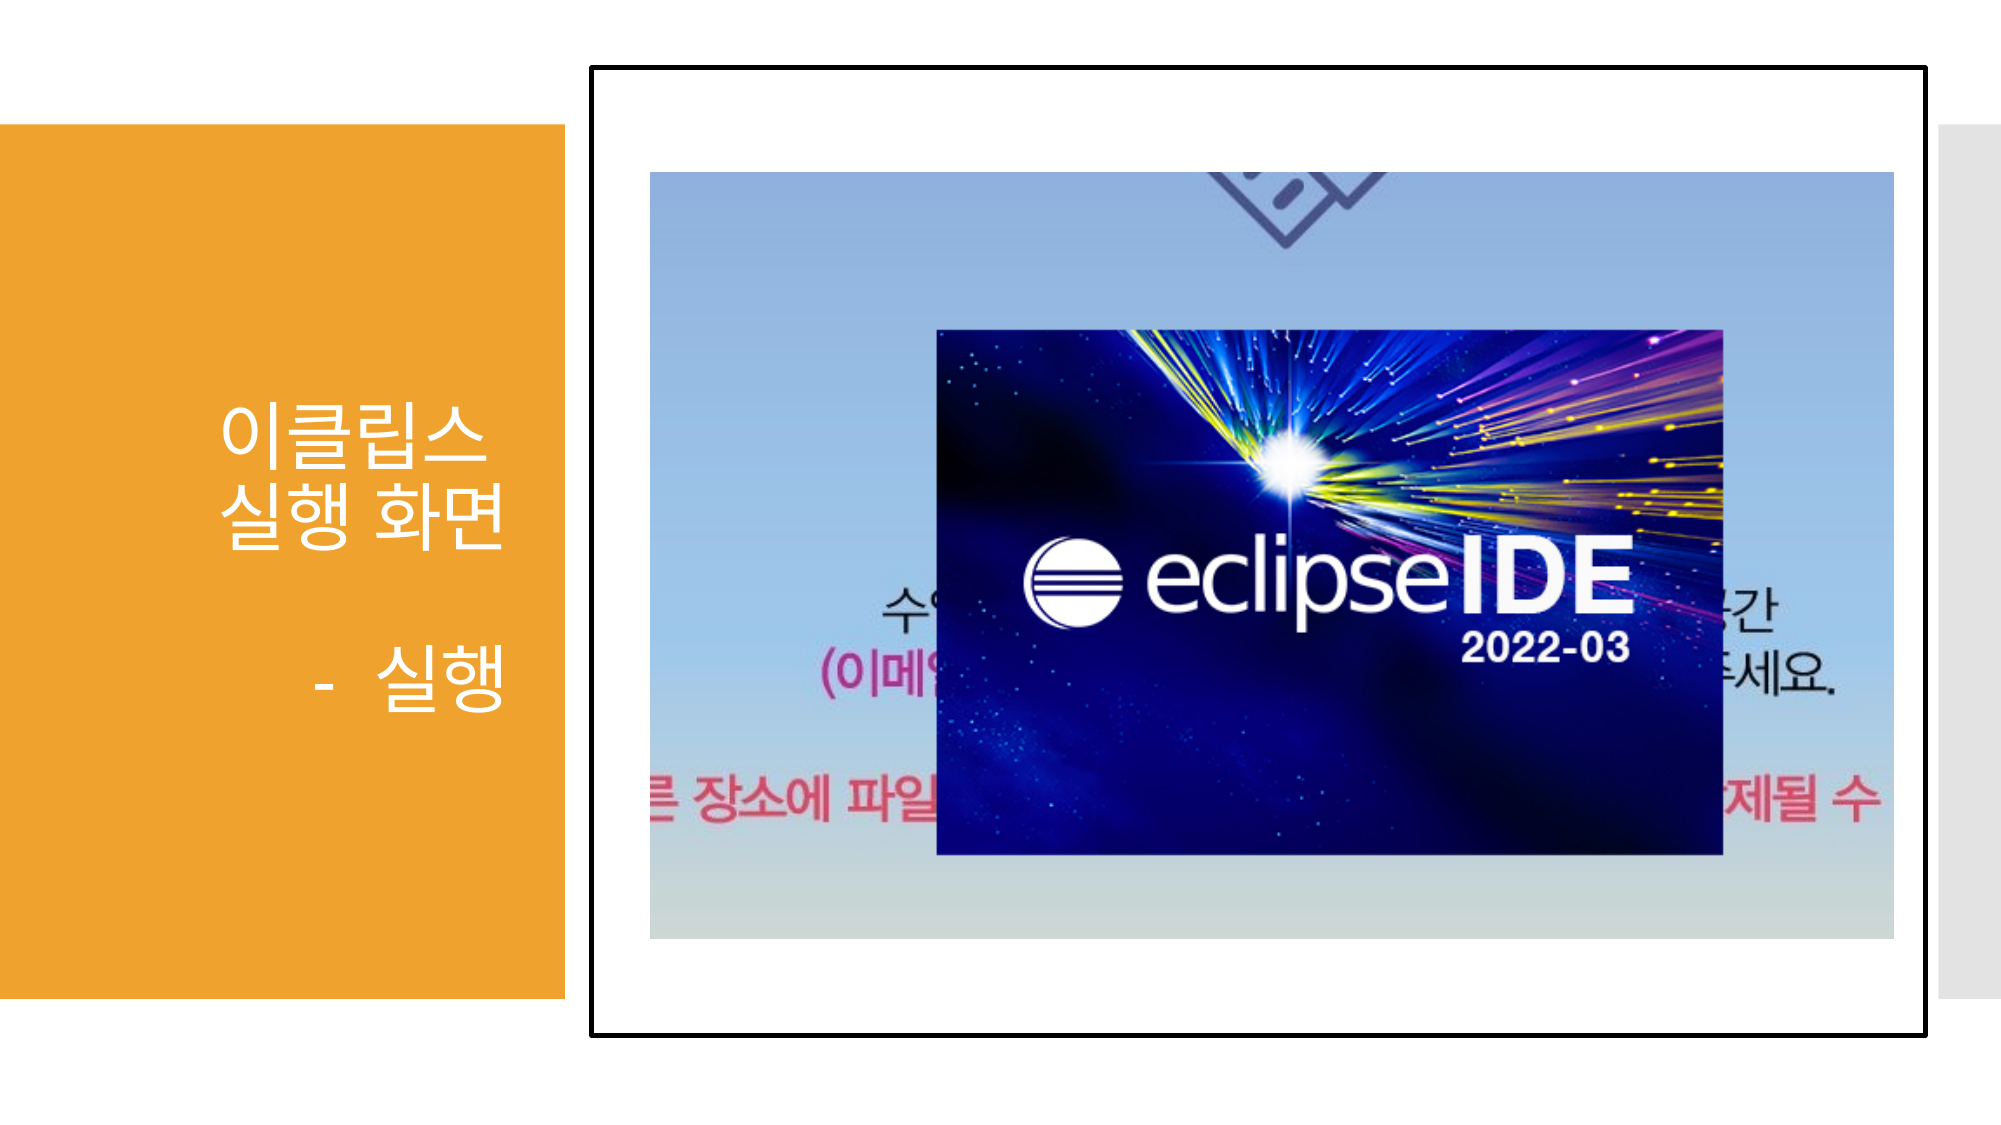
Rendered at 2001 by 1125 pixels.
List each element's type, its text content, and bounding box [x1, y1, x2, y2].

text_box [591, 67, 1926, 1036]
title 이클립스 실행 화면 - 실행 [41, 184, 525, 940]
picture [650, 172, 1894, 940]
